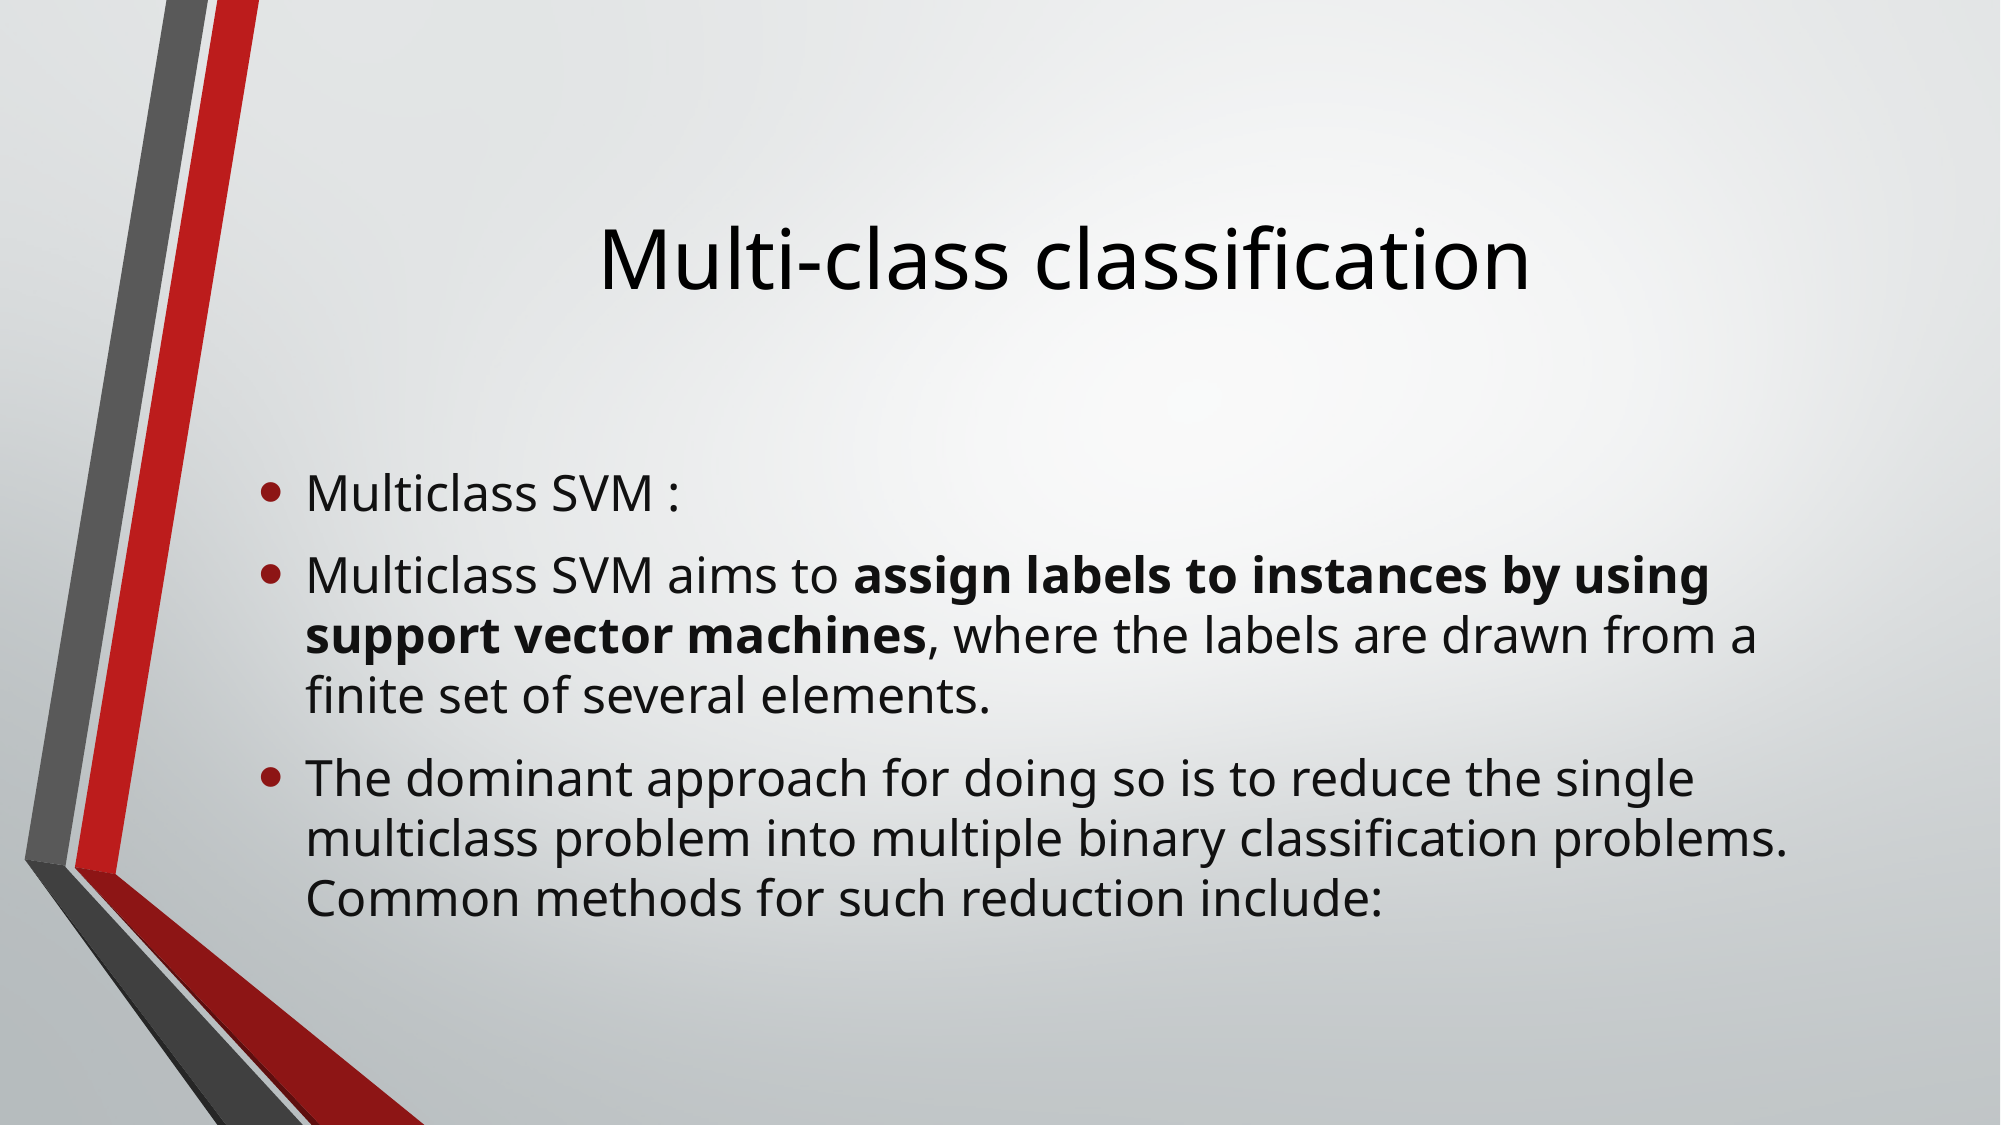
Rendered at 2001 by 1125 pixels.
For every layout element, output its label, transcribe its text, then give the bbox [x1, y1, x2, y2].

title Multi-class classification [243, 112, 1887, 400]
list Multiclass SVM : Multiclass SVM aims to assign labels to instances by using support vector machines, where the labels are drawn from a finite set of several elements. The dominant approach for doing so is to reduce the single multiclass problem into multiple binary classification problems. Common methods for such reduction include: [243, 437, 1887, 950]
